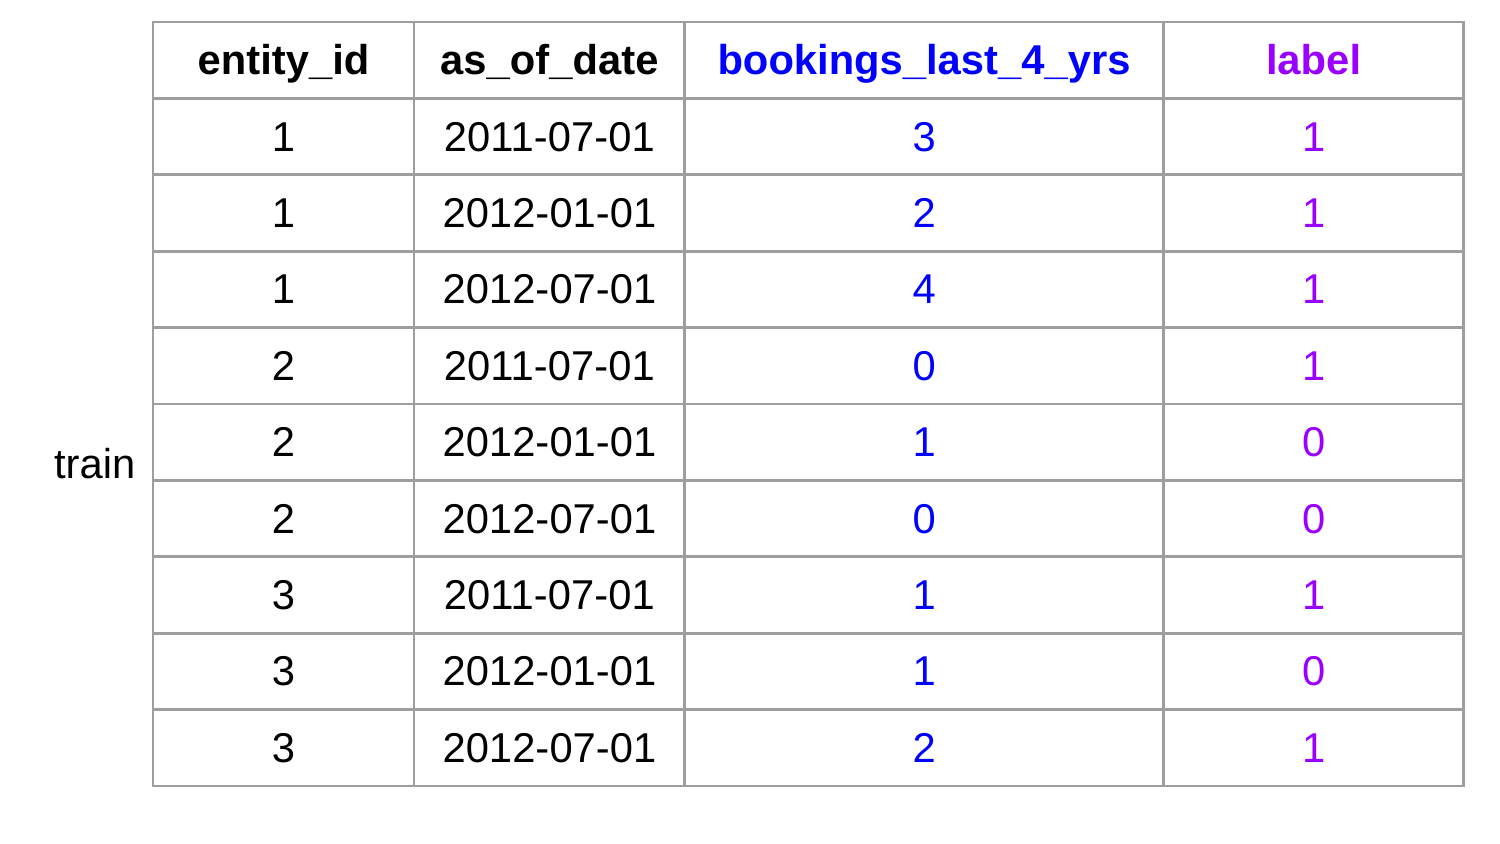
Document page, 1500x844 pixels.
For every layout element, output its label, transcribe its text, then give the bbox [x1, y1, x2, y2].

table_cell 1 [686, 405, 1162, 479]
table_cell 3 [154, 711, 413, 785]
table_header as_of_date [415, 23, 683, 97]
table_cell 1 [1165, 329, 1462, 403]
table_cell 1 [1165, 558, 1462, 632]
table_cell 2 [686, 176, 1162, 250]
table_header bookings_last_4_yrs [686, 23, 1162, 97]
table_cell 2 [686, 711, 1162, 785]
table_cell 1 [1165, 253, 1462, 326]
table_cell 2011-07-01 [415, 558, 683, 632]
table_cell 2012-07-01 [415, 482, 683, 555]
table_cell 1 [1165, 711, 1462, 785]
table_header entity_id [154, 23, 413, 97]
table_cell 2012-07-01 [415, 711, 683, 785]
table_cell 2011-07-01 [415, 329, 683, 403]
table_cell 2 [154, 329, 413, 403]
table_cell 2012-01-01 [415, 405, 683, 479]
table_cell 1 [1165, 176, 1462, 250]
table_cell 0 [1165, 635, 1462, 708]
table_cell 2012-07-01 [415, 253, 683, 326]
table_cell 3 [154, 558, 413, 632]
table_cell 2 [154, 482, 413, 555]
table_cell 0 [686, 482, 1162, 555]
table_cell 2012-01-01 [415, 176, 683, 250]
table_cell 4 [686, 253, 1162, 326]
table_cell 3 [686, 100, 1162, 173]
table_cell 3 [154, 635, 413, 708]
table_cell 1 [686, 558, 1162, 632]
table_cell 2011-07-01 [415, 100, 683, 173]
table_cell 1 [686, 635, 1162, 708]
table_cell 2012-01-01 [415, 635, 683, 708]
table_cell 1 [154, 253, 413, 326]
table_cell 1 [154, 100, 413, 173]
text_box train [39, 421, 153, 502]
table_cell 0 [1165, 482, 1462, 555]
table_cell 0 [1165, 405, 1462, 479]
table_cell 0 [686, 329, 1162, 403]
table_cell 1 [1165, 100, 1462, 173]
table_header label [1165, 23, 1462, 97]
table_cell 2 [154, 405, 413, 479]
table_cell 1 [154, 176, 413, 250]
